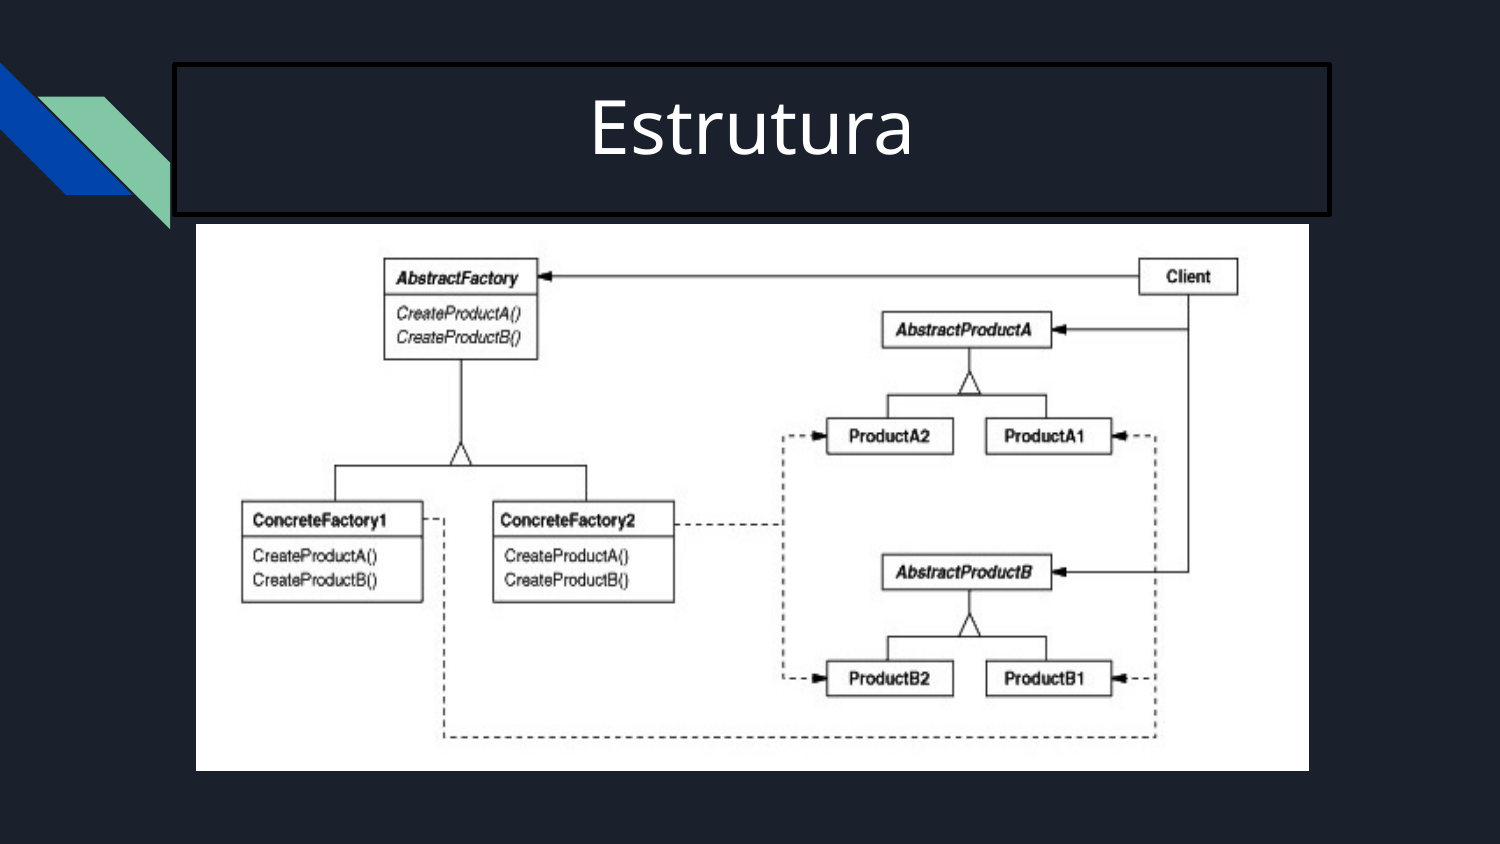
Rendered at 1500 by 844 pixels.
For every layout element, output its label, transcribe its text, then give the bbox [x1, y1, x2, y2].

picture [195, 224, 1310, 771]
title Estrutura [174, 64, 1330, 215]
